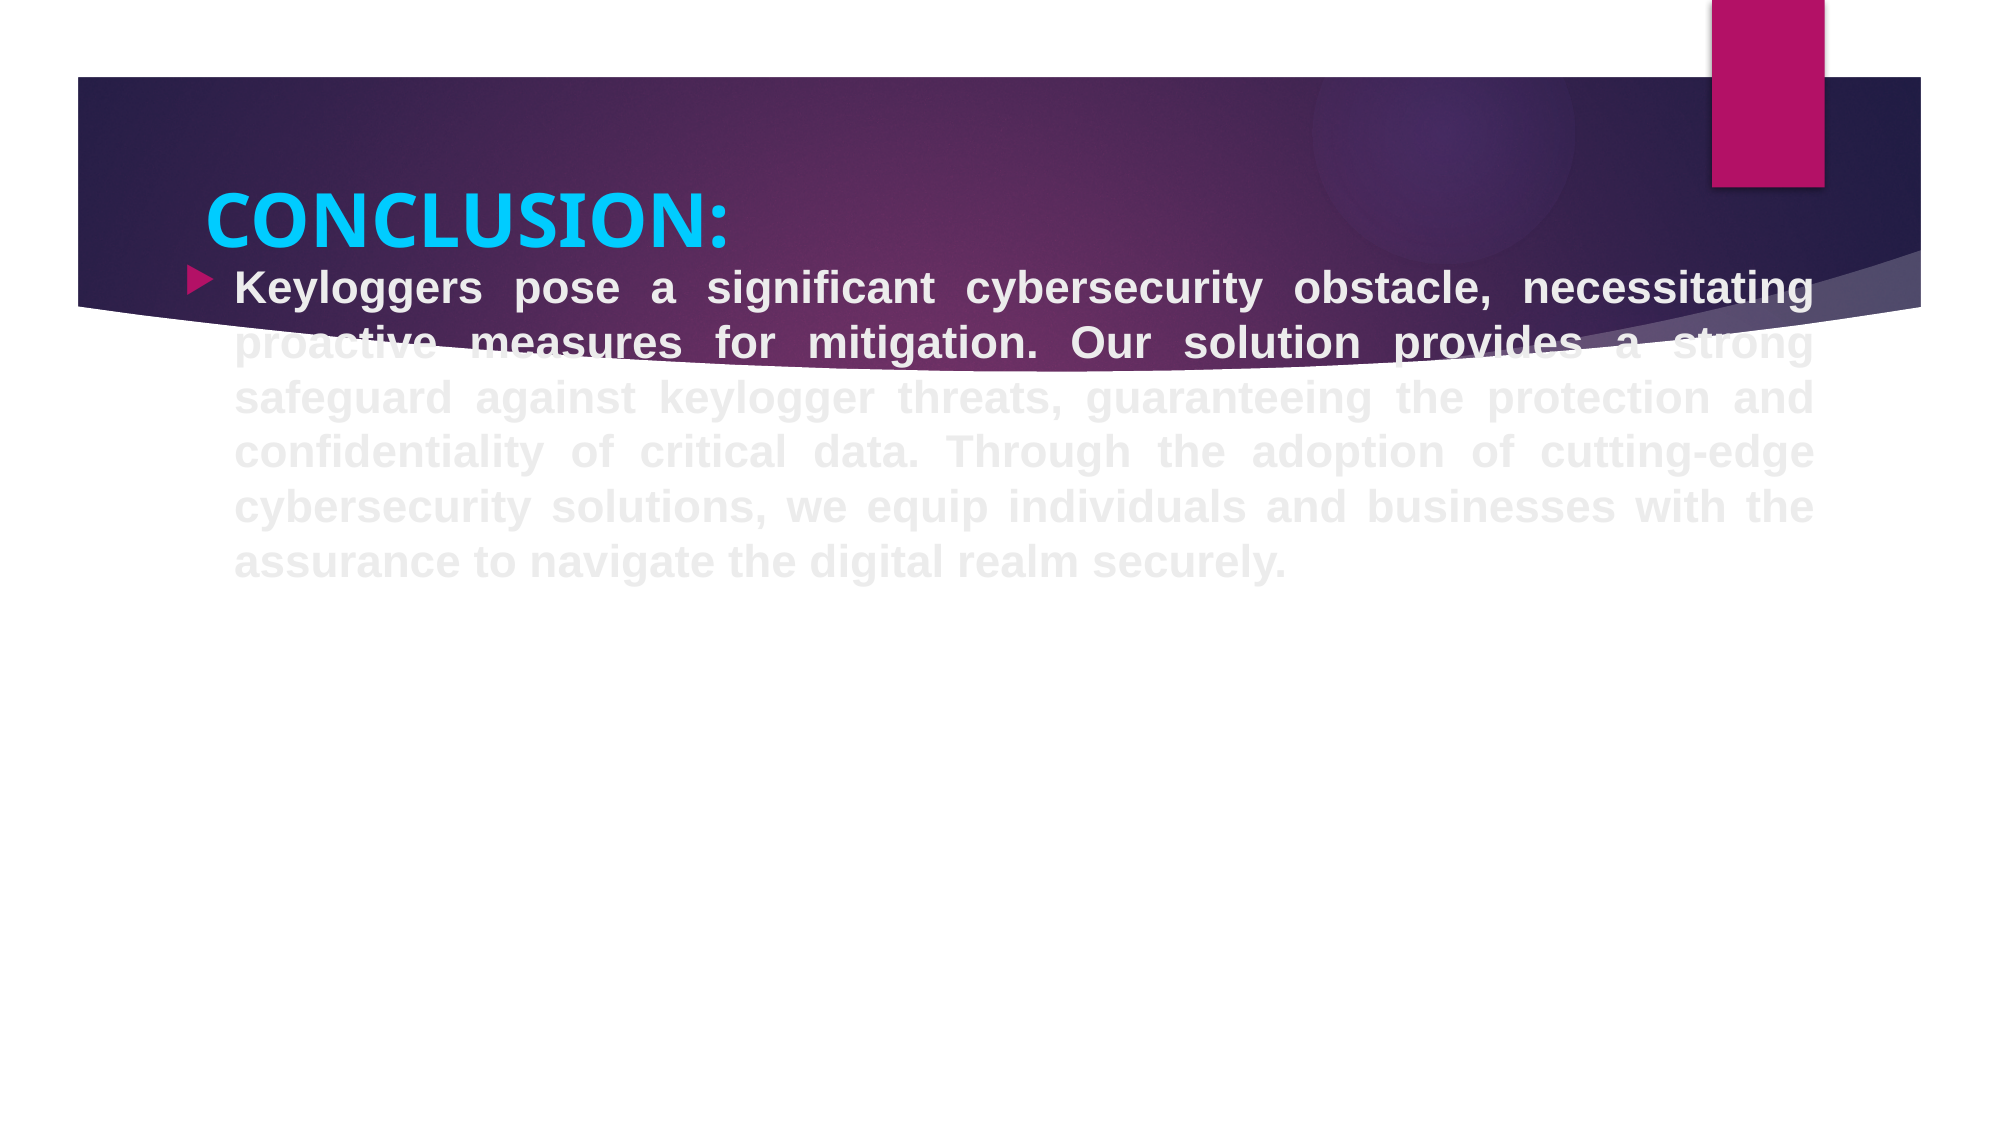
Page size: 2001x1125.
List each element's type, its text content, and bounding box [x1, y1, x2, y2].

title CONCLUSION: [189, 159, 1627, 249]
list Keyloggers pose a significant cybersecurity obstacle, necessitating proactive measures for mitigation. Our solution provides a strong safeguard against keylogger threats, guaranteeing the protection and confidentiality of critical data. Through the adoption of cutting-edge cybersecurity solutions, we equip individuals and businesses with the assurance to navigate the digital realm securely. [169, 249, 1831, 1008]
